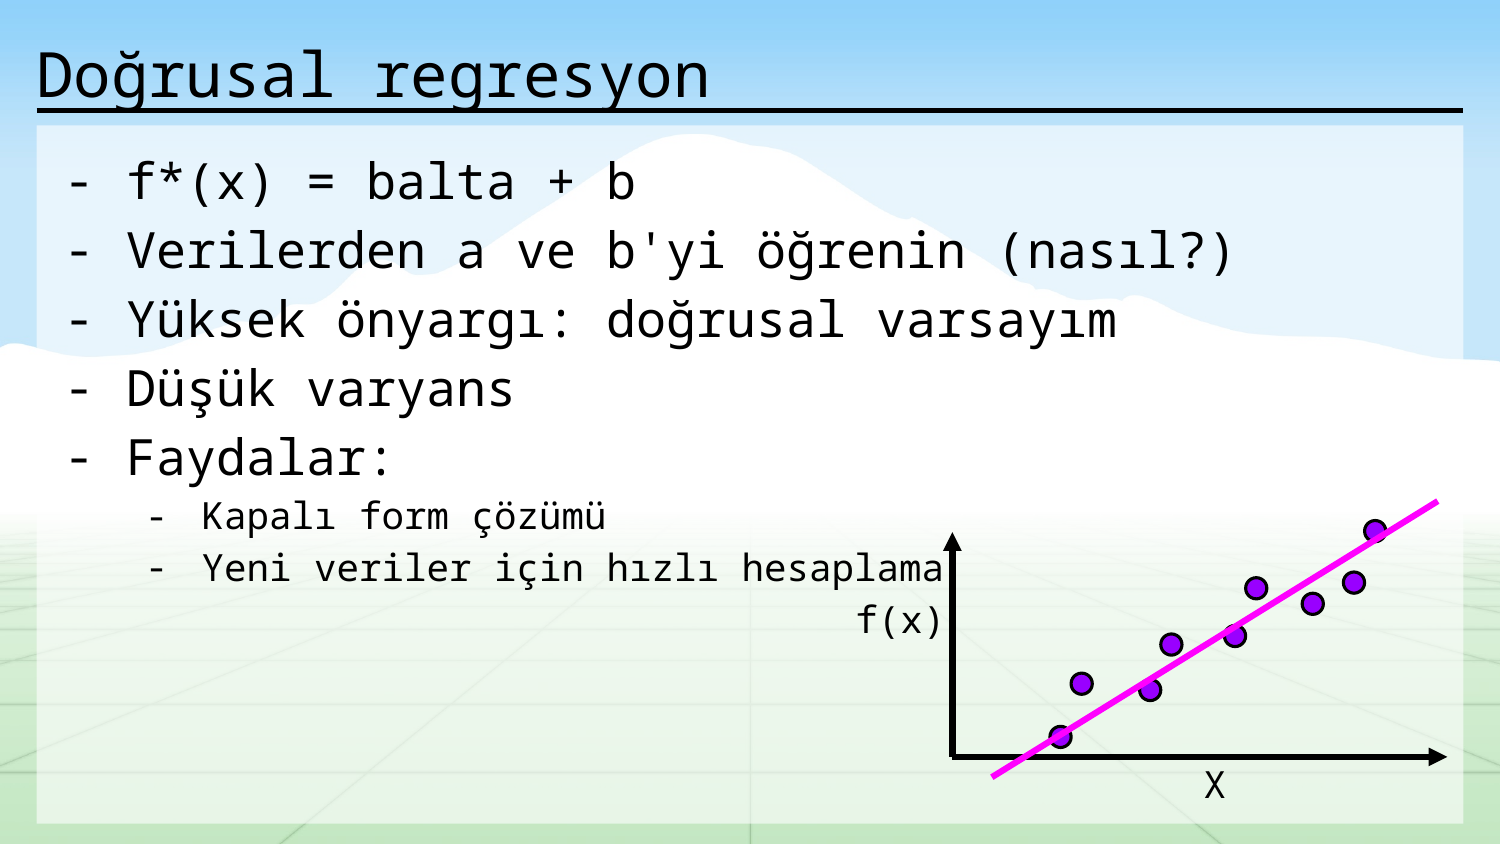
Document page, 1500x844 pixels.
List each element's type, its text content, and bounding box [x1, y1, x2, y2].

list f*(x) = balta + b Verilerden a ve b'yi öğrenin (nasıl?) Yüksek önyargı: doğrusal varsayım Düşük varyans Faydalar: Kapalı form çözümü Yeni veriler için hızlı hesaplama [36, 125, 1464, 824]
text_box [840, 500, 1463, 824]
title Doğrusal regresyon [20, 31, 1479, 126]
picture [0, 0, 1500, 844]
